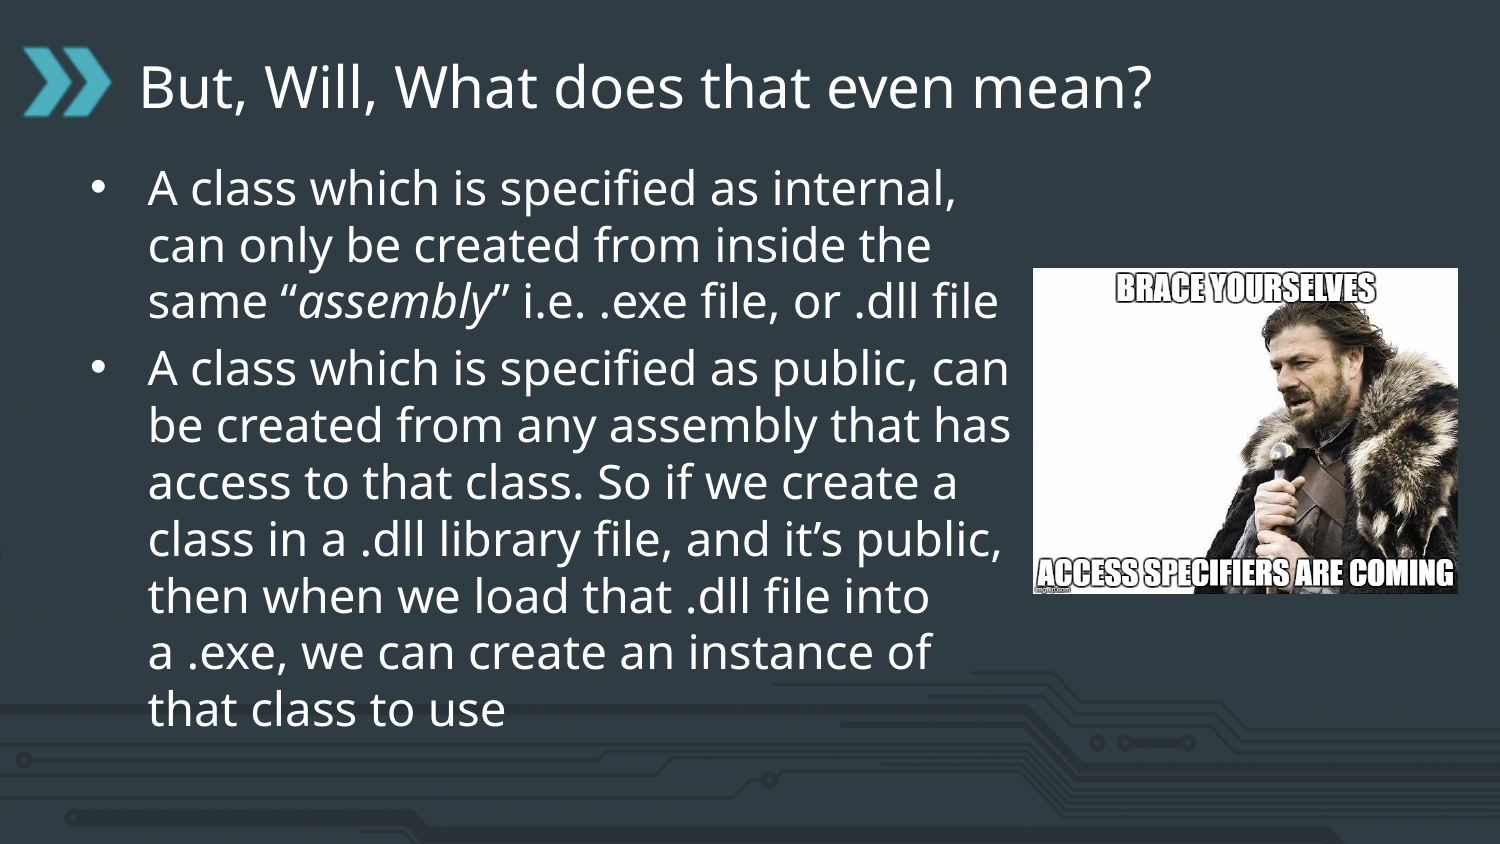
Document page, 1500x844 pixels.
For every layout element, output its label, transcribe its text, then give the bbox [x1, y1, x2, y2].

picture [0, 0, 1500, 844]
title But, Will, What does that even mean? [123, 33, 1425, 137]
list A class which is specified as internal, can only be created from inside the same “assembly” i.e. .exe file, or .dll file A class which is specified as public, can be created from any assembly that has access to that class. So if we create a class in a .dll library file, and it’s public, then when we load that .dll file into a .exe, we can create an instance of that class to use [75, 150, 1034, 754]
